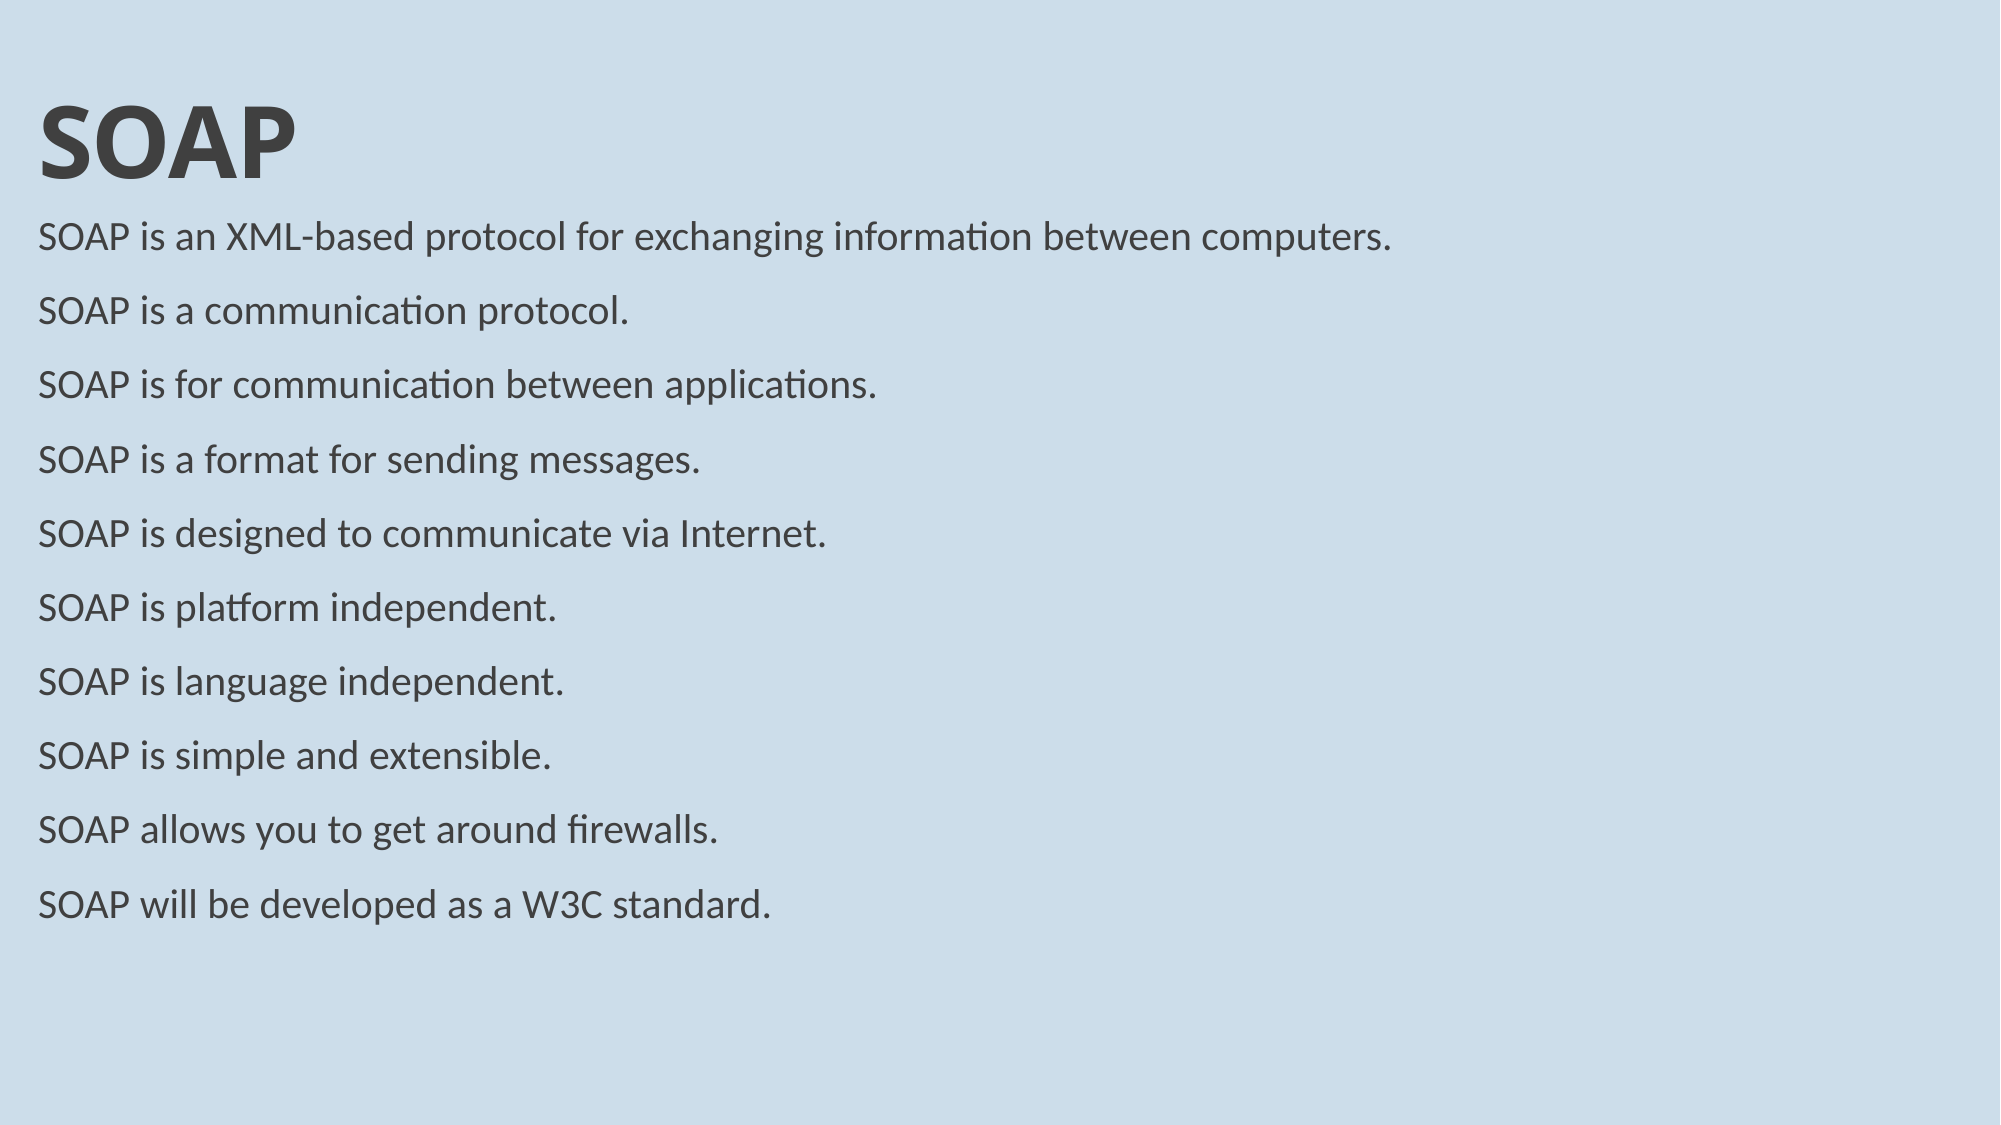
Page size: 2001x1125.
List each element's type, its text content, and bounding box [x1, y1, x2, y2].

list SOAP is an XML-based protocol for exchanging information between computers. SOAP is a communication protocol. SOAP is for communication between applications. SOAP is a format for sending messages. SOAP is designed to communicate via Internet. SOAP is platform independent. SOAP is language independent. SOAP is simple and extensible. SOAP allows you to get around firewalls. SOAP will be developed as a W3C standard. [23, 207, 1957, 1078]
title SOAP [23, 47, 1934, 207]
